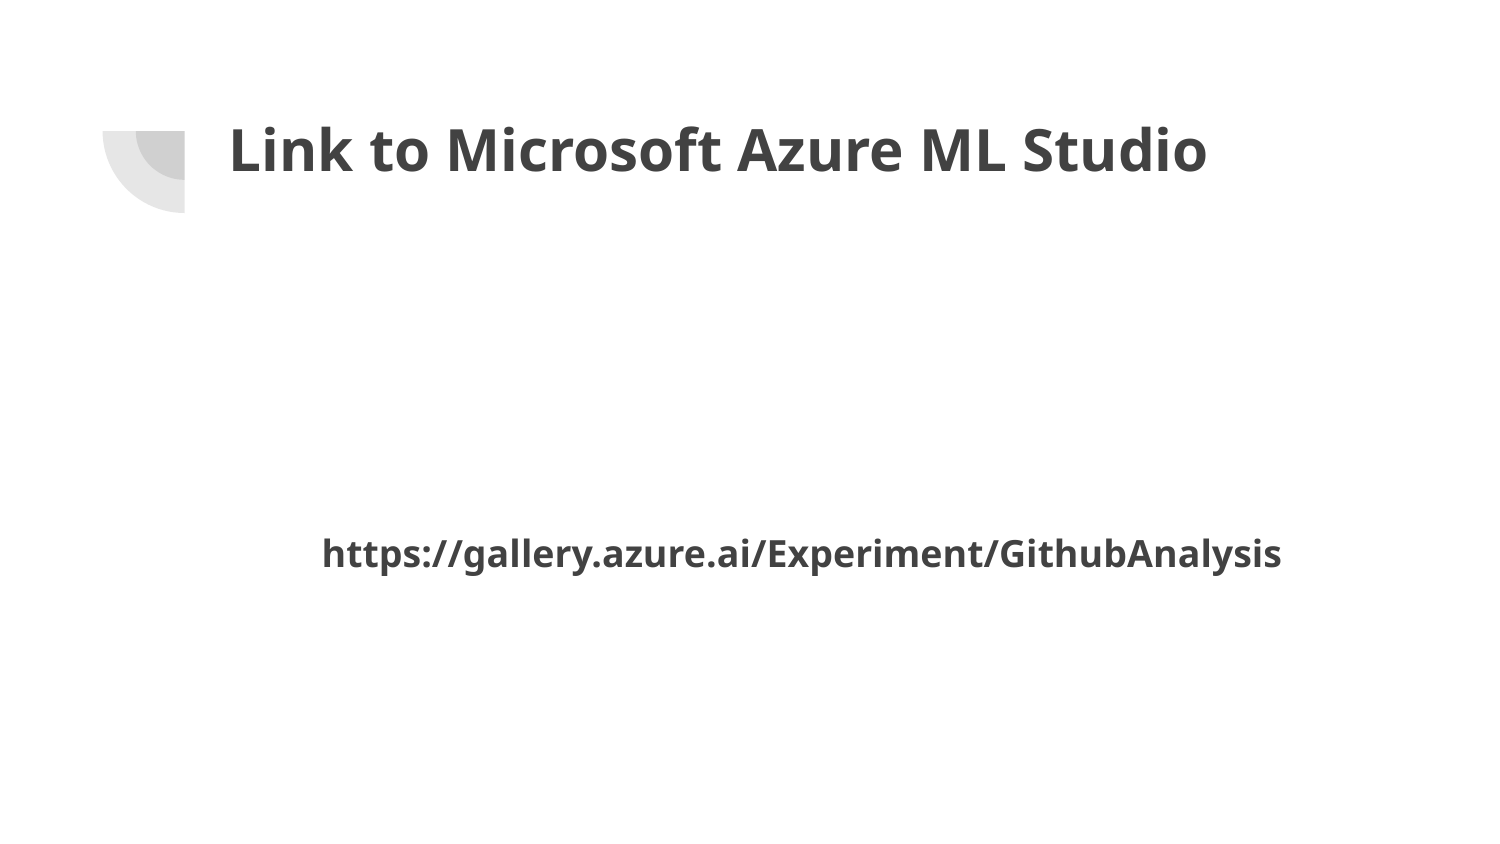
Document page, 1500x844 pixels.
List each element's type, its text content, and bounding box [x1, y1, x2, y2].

title Link to Microsoft Azure ML Studio [213, 98, 1368, 263]
list https://gallery.azure.ai/Experiment/GithubAnalysis [213, 326, 1368, 744]
